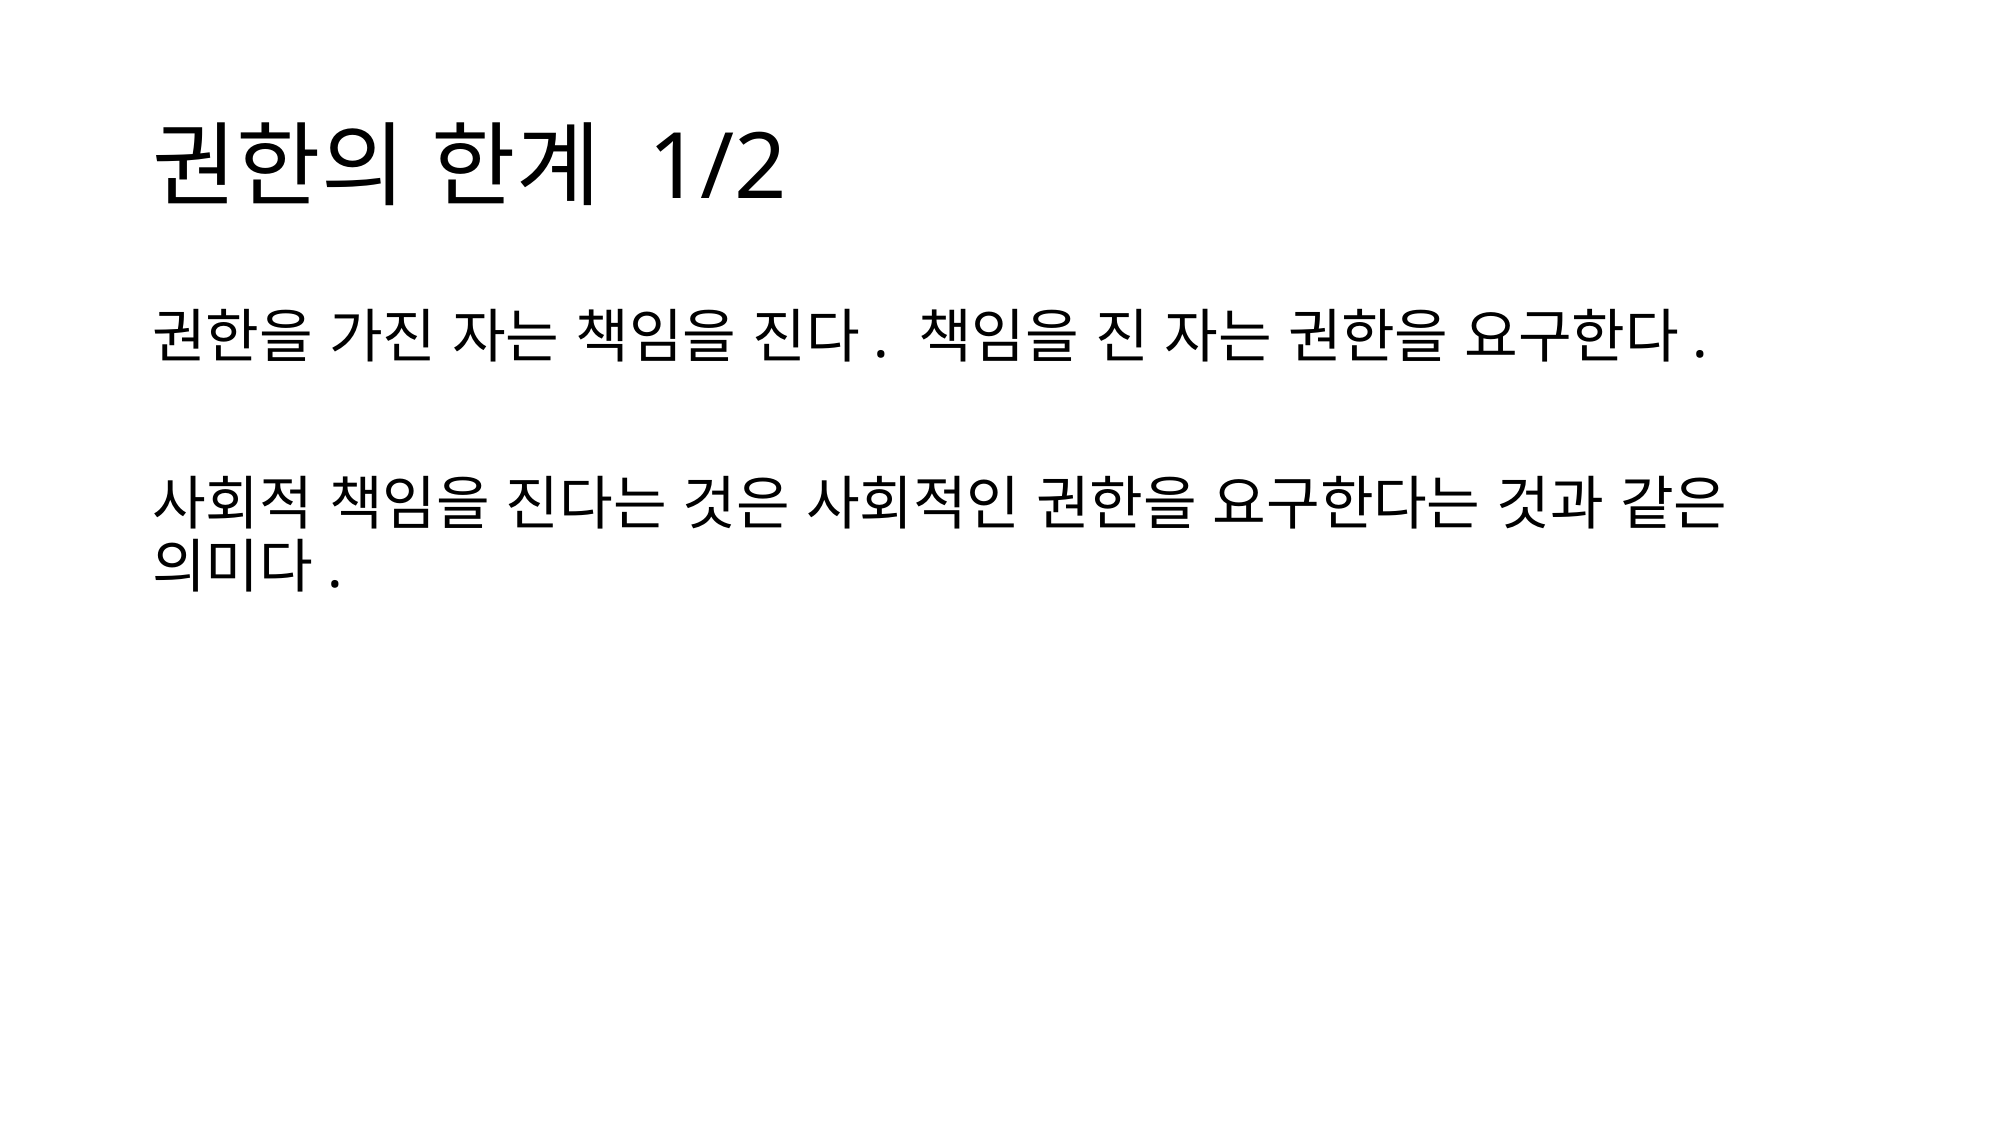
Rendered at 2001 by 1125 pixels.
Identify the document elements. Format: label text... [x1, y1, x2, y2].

list 권한을 가진 자는 책임을 진다. 책임을 진 자는 권한을 요구한다. 사회적 책임을 진다는 것은 사회적인 권한을 요구한다는 것과 같은 의미다. [137, 299, 1863, 1014]
title 권한의 한계 1/2 [137, 59, 1863, 278]
